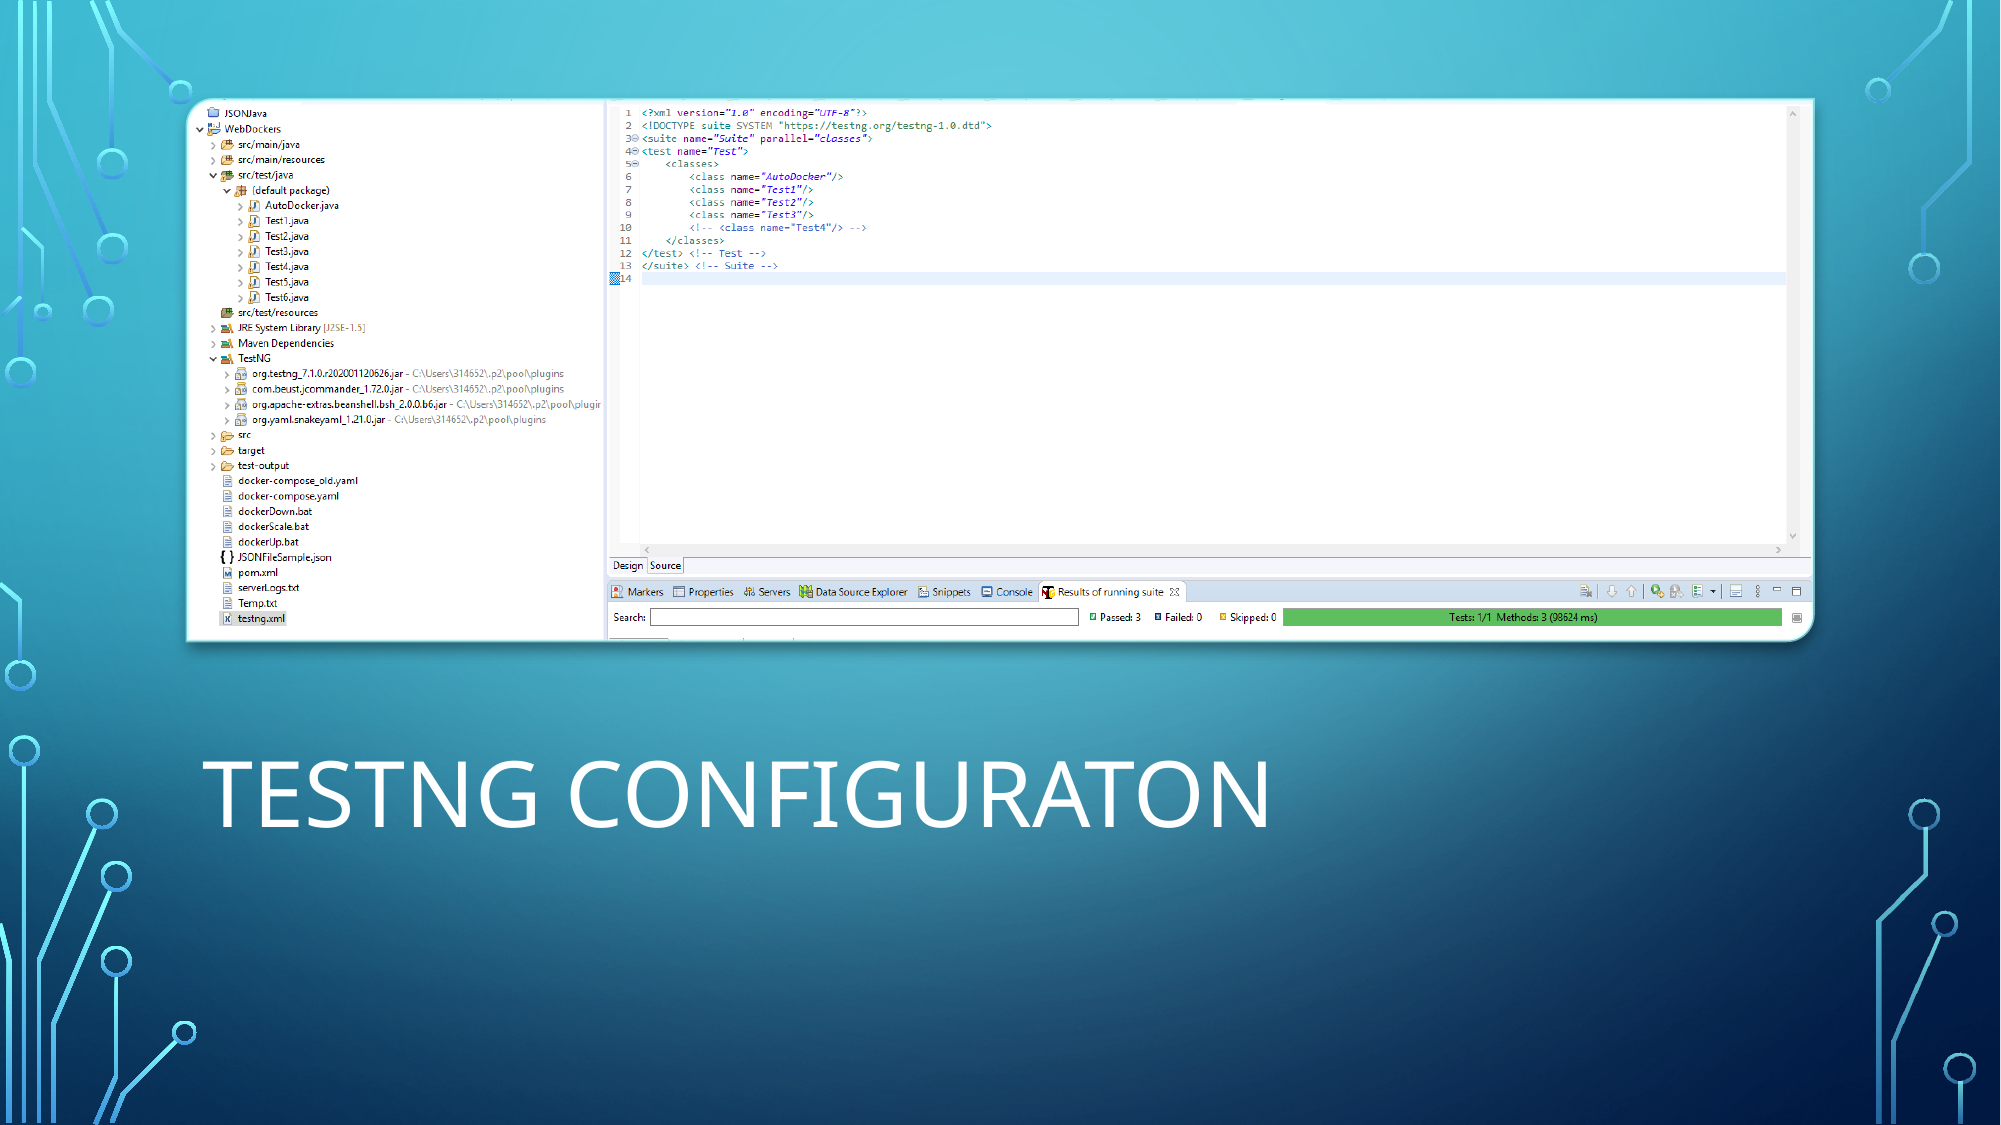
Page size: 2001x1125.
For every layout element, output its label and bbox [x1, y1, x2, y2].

text_box [0, 0, 199, 1125]
text_box [1863, 0, 1976, 1124]
text_box [199, 0, 2000, 1125]
picture [186, 99, 1814, 641]
